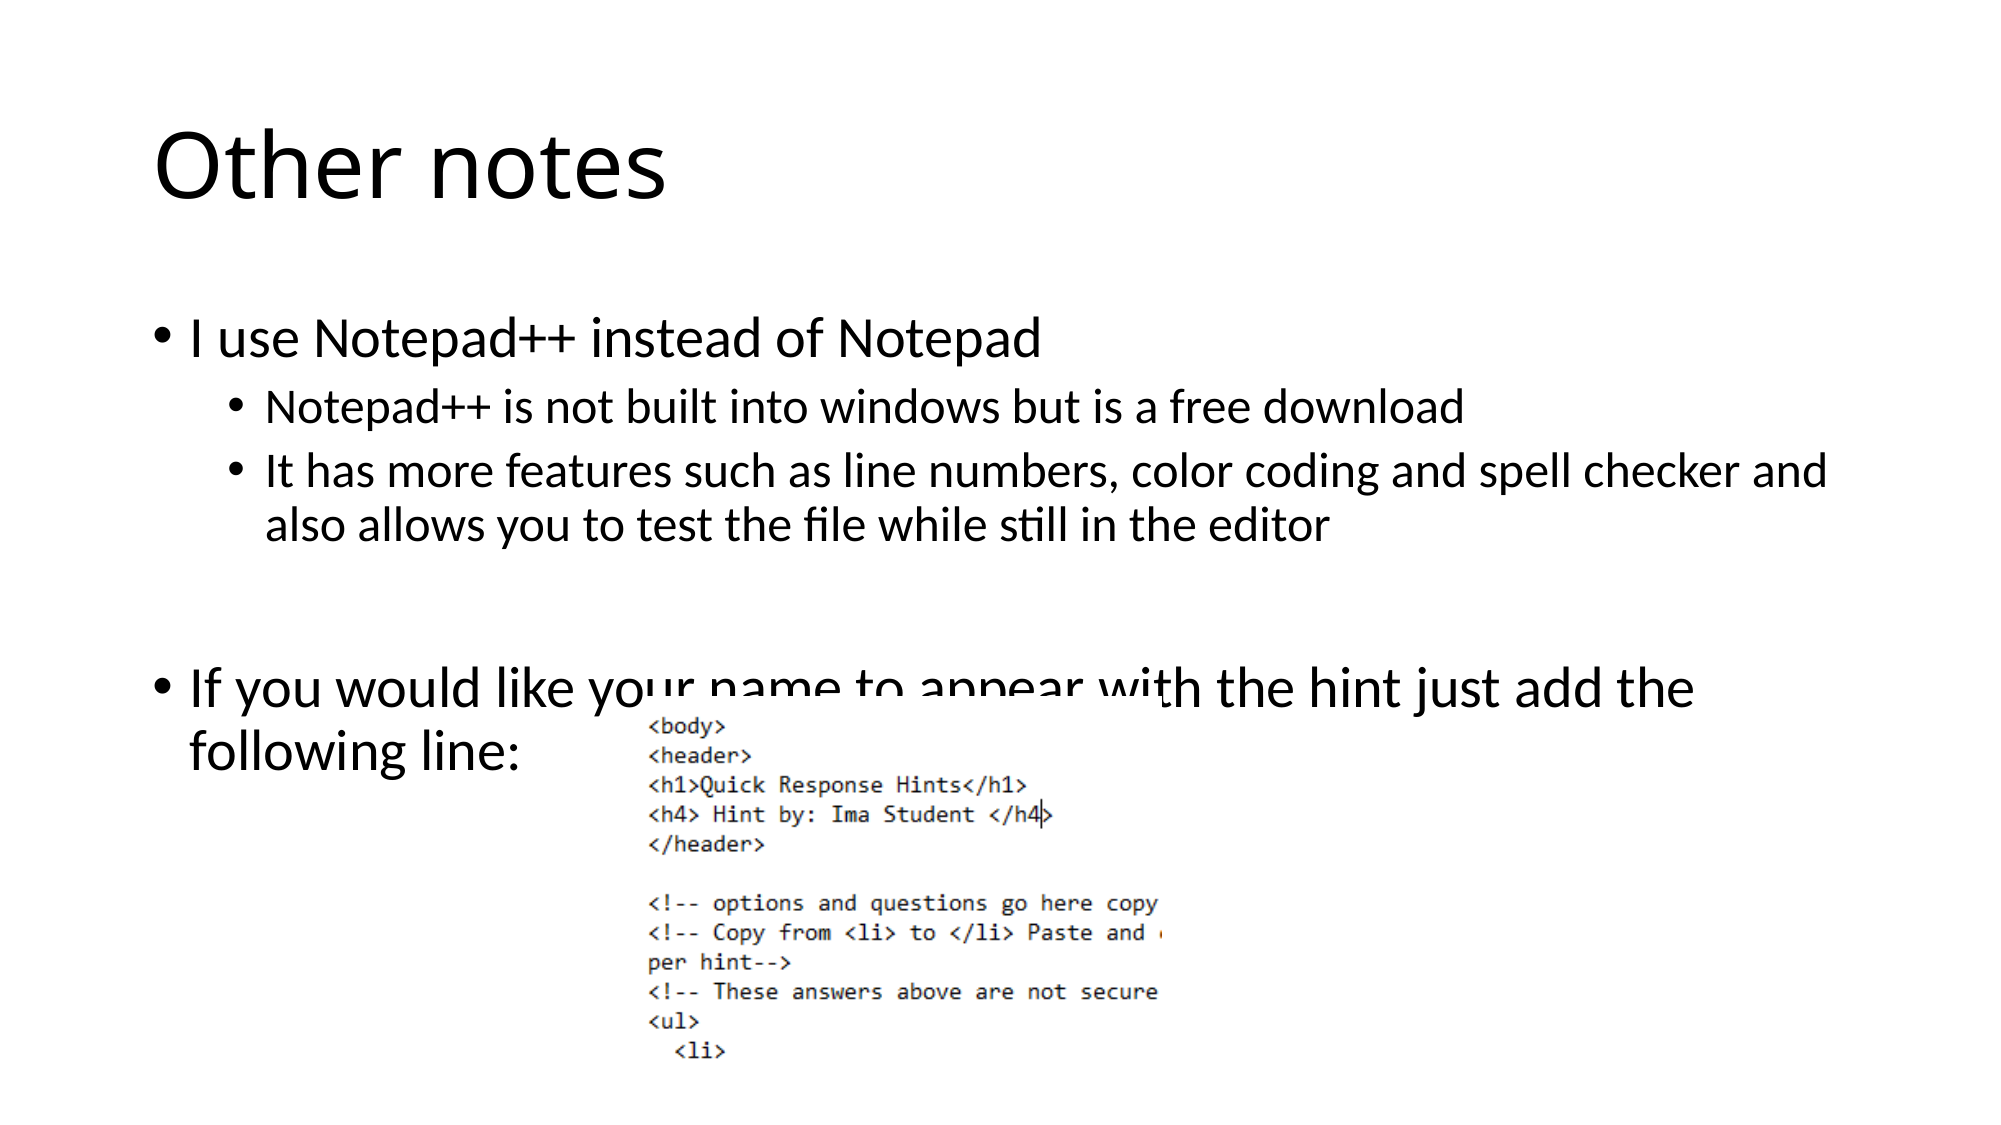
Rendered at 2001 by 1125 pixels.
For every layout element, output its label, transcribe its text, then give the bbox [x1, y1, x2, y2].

title Other notes [137, 59, 1863, 278]
picture [643, 696, 1162, 1065]
list I use Notepad++ instead of Notepad Notepad++ is not built into windows but is a free download It has more features such as line numbers, color coding and spell checker and also allows you to test the file while still in the editor If you would like your name to appear with the hint just add the following line: [137, 299, 1863, 1014]
